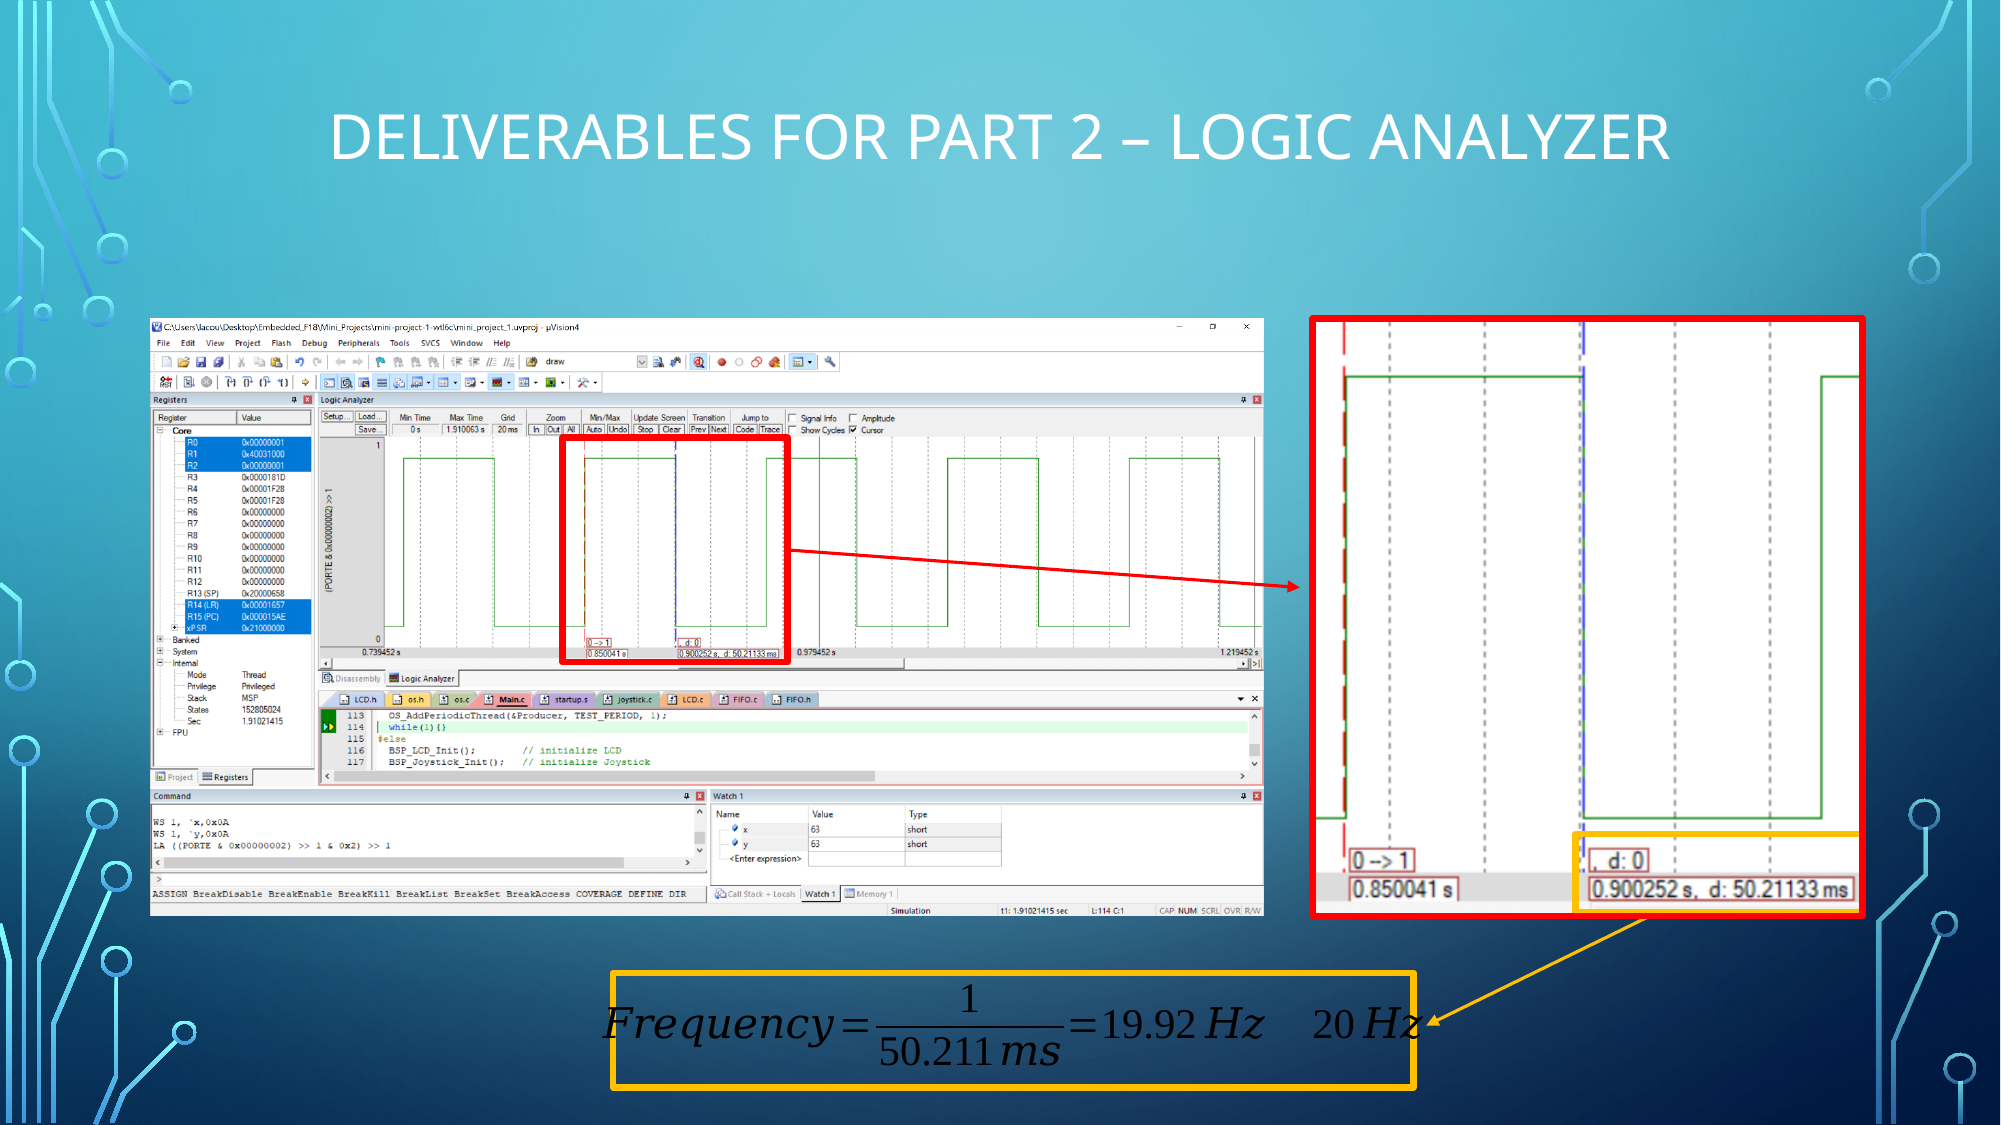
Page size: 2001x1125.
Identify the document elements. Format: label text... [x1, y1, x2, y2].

title Deliverables for part 2 – Logic Analyzer [311, 91, 1689, 187]
text_box [612, 971, 1415, 1089]
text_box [787, 549, 1301, 588]
picture [149, 318, 1264, 917]
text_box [1426, 915, 1651, 1026]
picture [1312, 318, 1866, 917]
